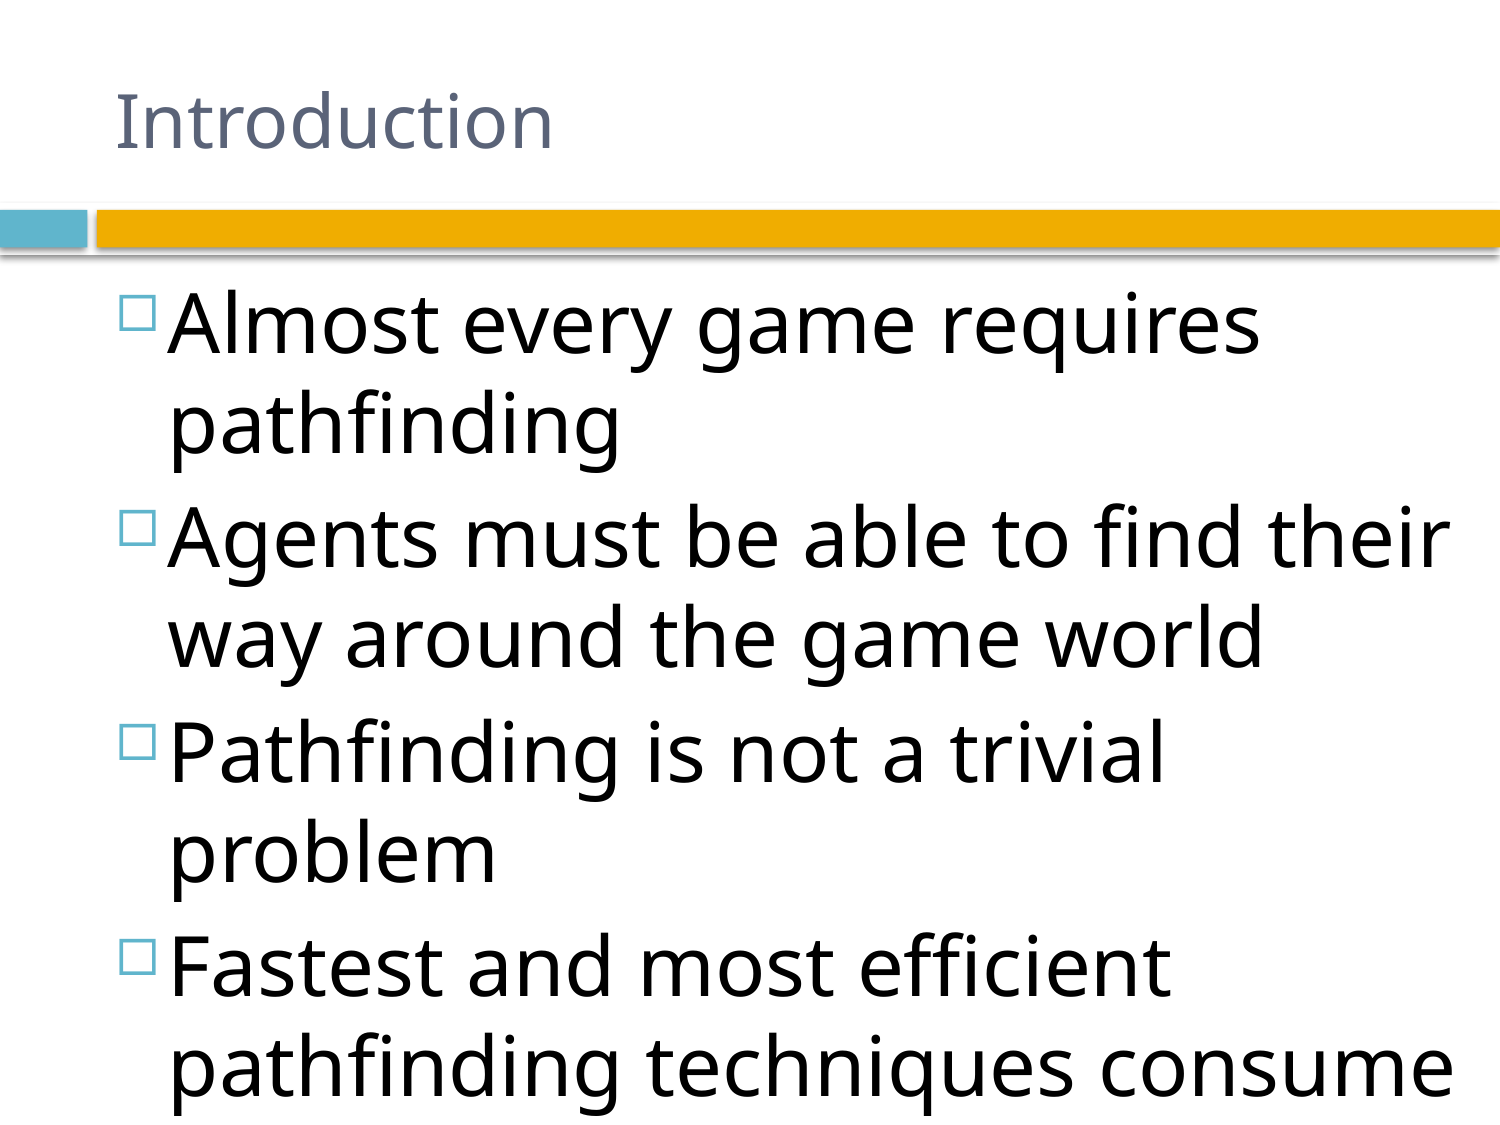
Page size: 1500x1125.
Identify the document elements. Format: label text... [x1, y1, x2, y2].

list Almost every game requires pathfinding Agents must be able to find their way around the game world Pathfinding is not a trivial problem Fastest and most efficient pathfinding techniques consume a lot of resources [100, 262, 1500, 1000]
title Introduction [100, 37, 1438, 200]
